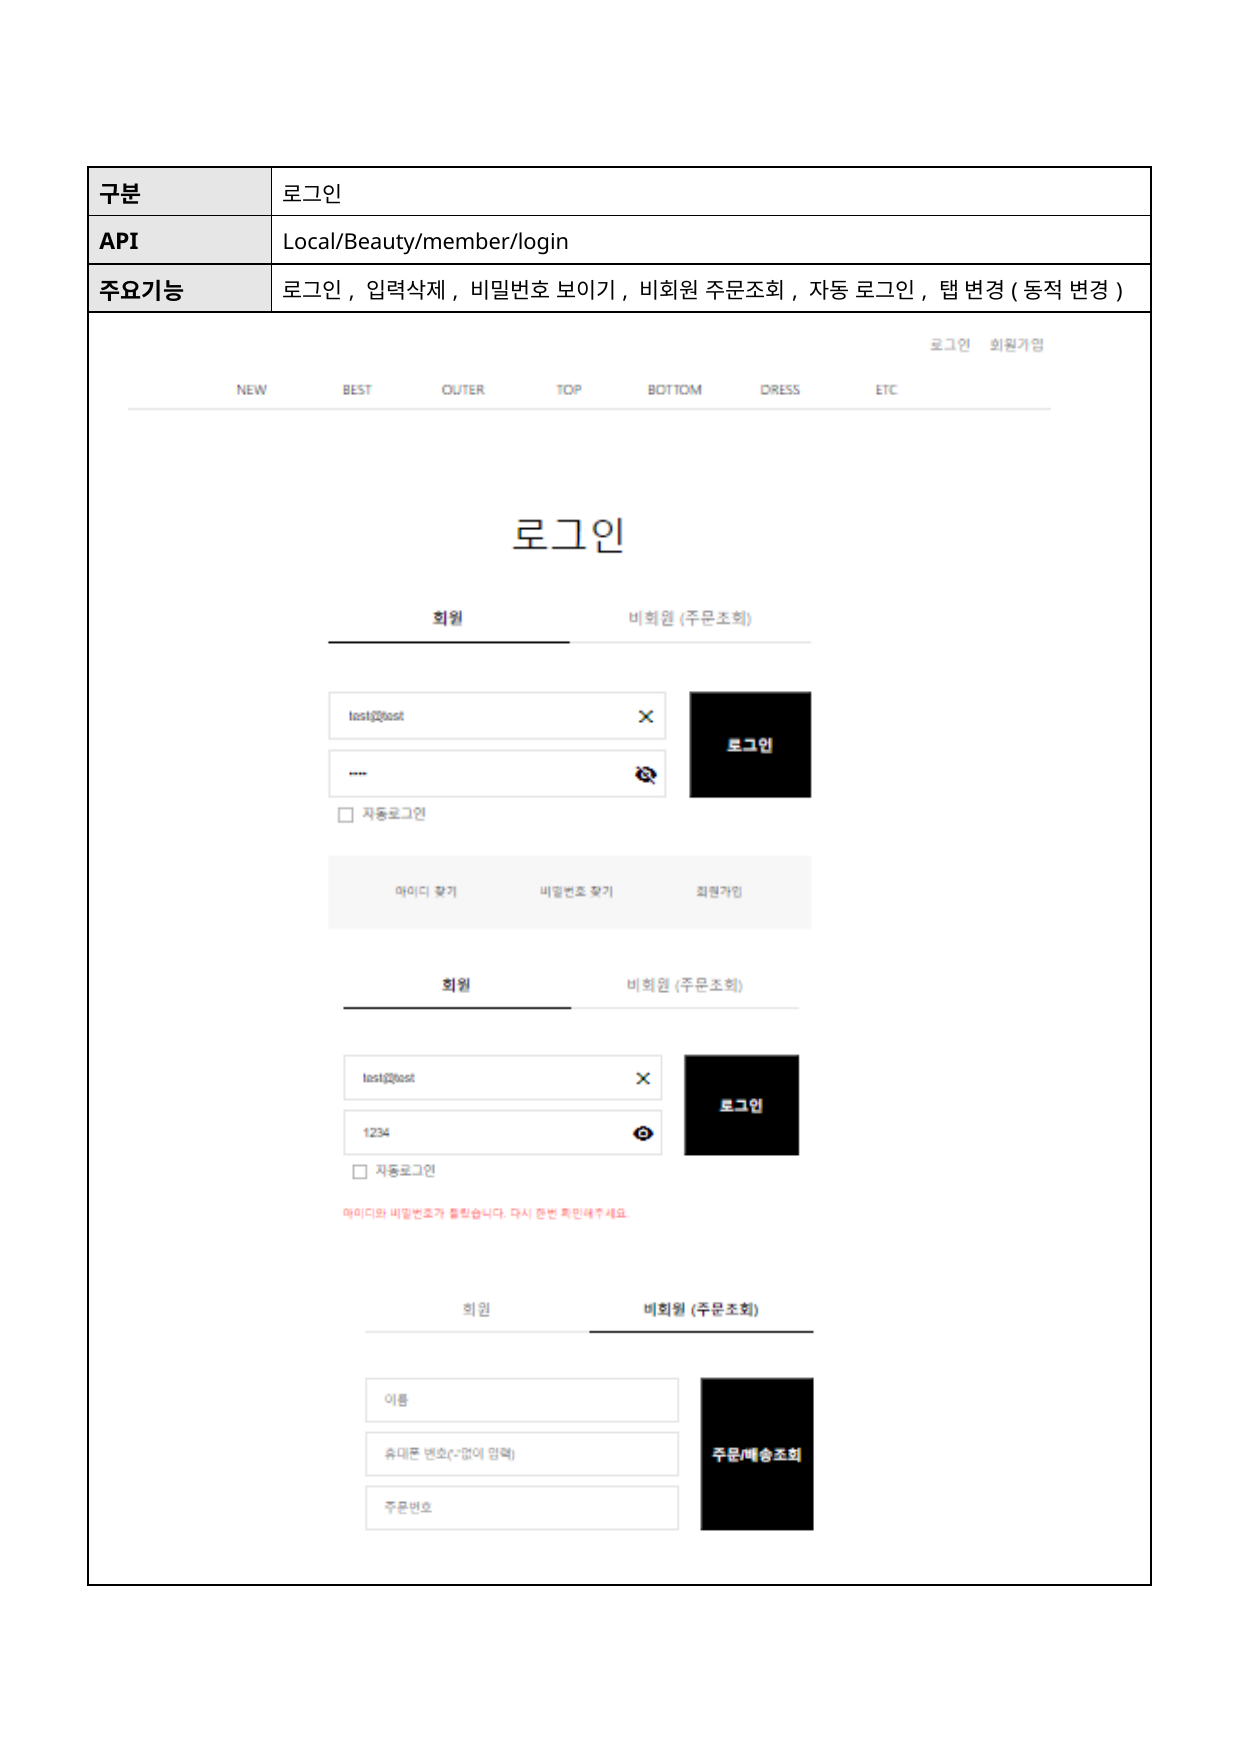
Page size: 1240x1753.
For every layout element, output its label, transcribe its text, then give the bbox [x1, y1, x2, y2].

table_cell [89, 313, 1150, 1584]
table_cell API [89, 216, 271, 263]
table_header 로그인 [272, 168, 1150, 215]
table_cell 주요기능 [89, 265, 271, 311]
table_cell Local/Beauty/member/login [272, 216, 1150, 263]
table_header 구분 [89, 168, 271, 215]
picture [128, 313, 1051, 1229]
picture [319, 1274, 857, 1572]
table_cell 로그인, 입력삭제, 비밀번호 보이기, 비회원 주문조회, 자동 로그인, 탭 변경(동적 변경) [272, 265, 1150, 311]
